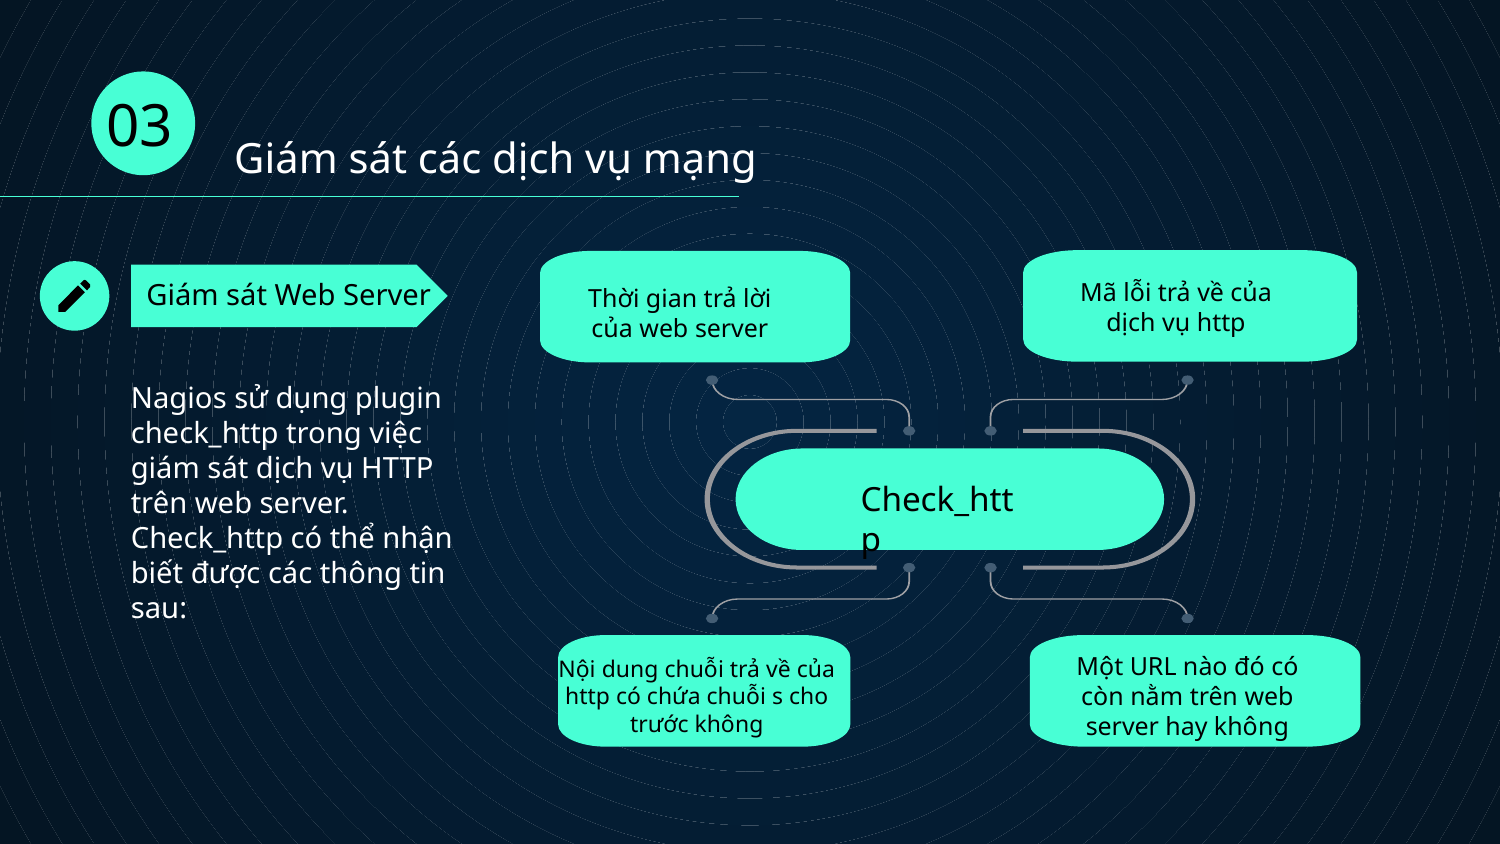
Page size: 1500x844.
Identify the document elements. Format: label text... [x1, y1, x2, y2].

title Giám sát Web Server [131, 233, 473, 327]
text_box Nagios sử dụng plugin check_http trong việc giám sát dịch vụ HTTP trên web server. Check_http có thể nhận biết được các thông tin sau: [115, 371, 506, 632]
text_box [39, 261, 110, 331]
text_box [58, 285, 85, 312]
text_box [80, 279, 91, 291]
text_box 03 [91, 71, 196, 176]
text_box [539, 249, 1361, 747]
title Giám sát các dịch vụ mạng [219, 96, 775, 197]
